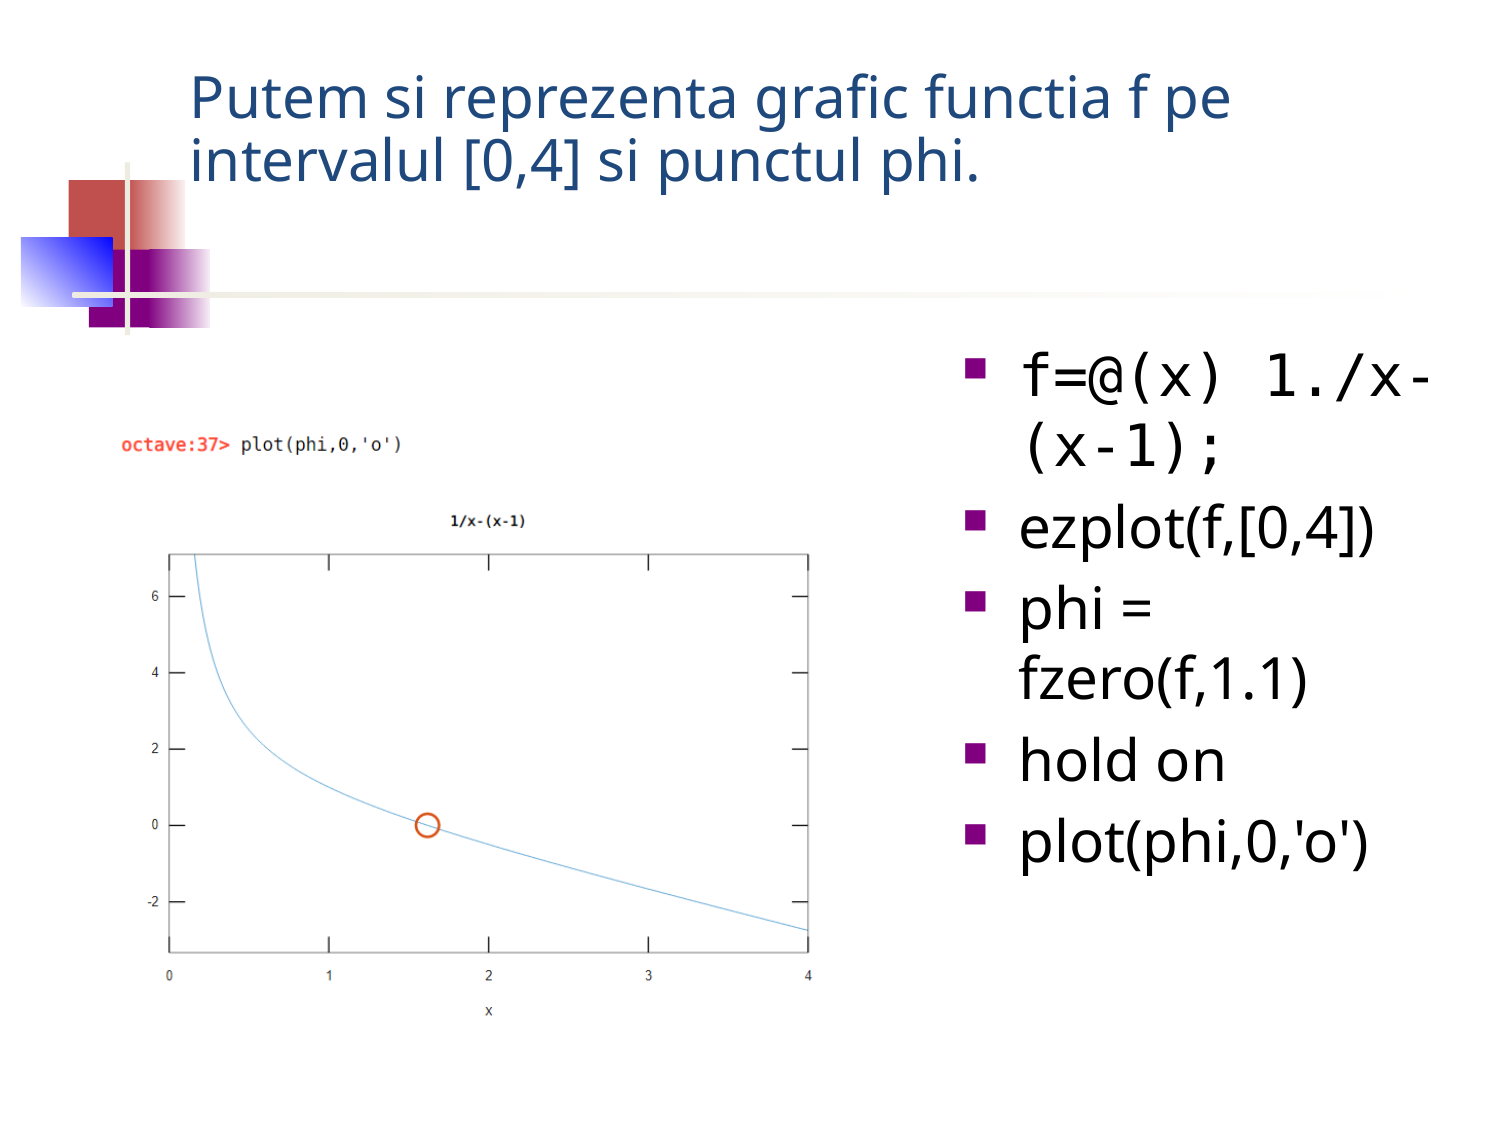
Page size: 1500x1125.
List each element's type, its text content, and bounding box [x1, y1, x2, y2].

picture [112, 423, 948, 1038]
list f=@(x) 1./x-(x-1); ezplot(f,[0,4]) phi = fzero(f,1.1) hold on plot(phi,0,'o') [947, 330, 1470, 976]
title Putem si reprezenta grafic functia f pe intervalul [0,4] si punctul phi. [174, 49, 1454, 202]
